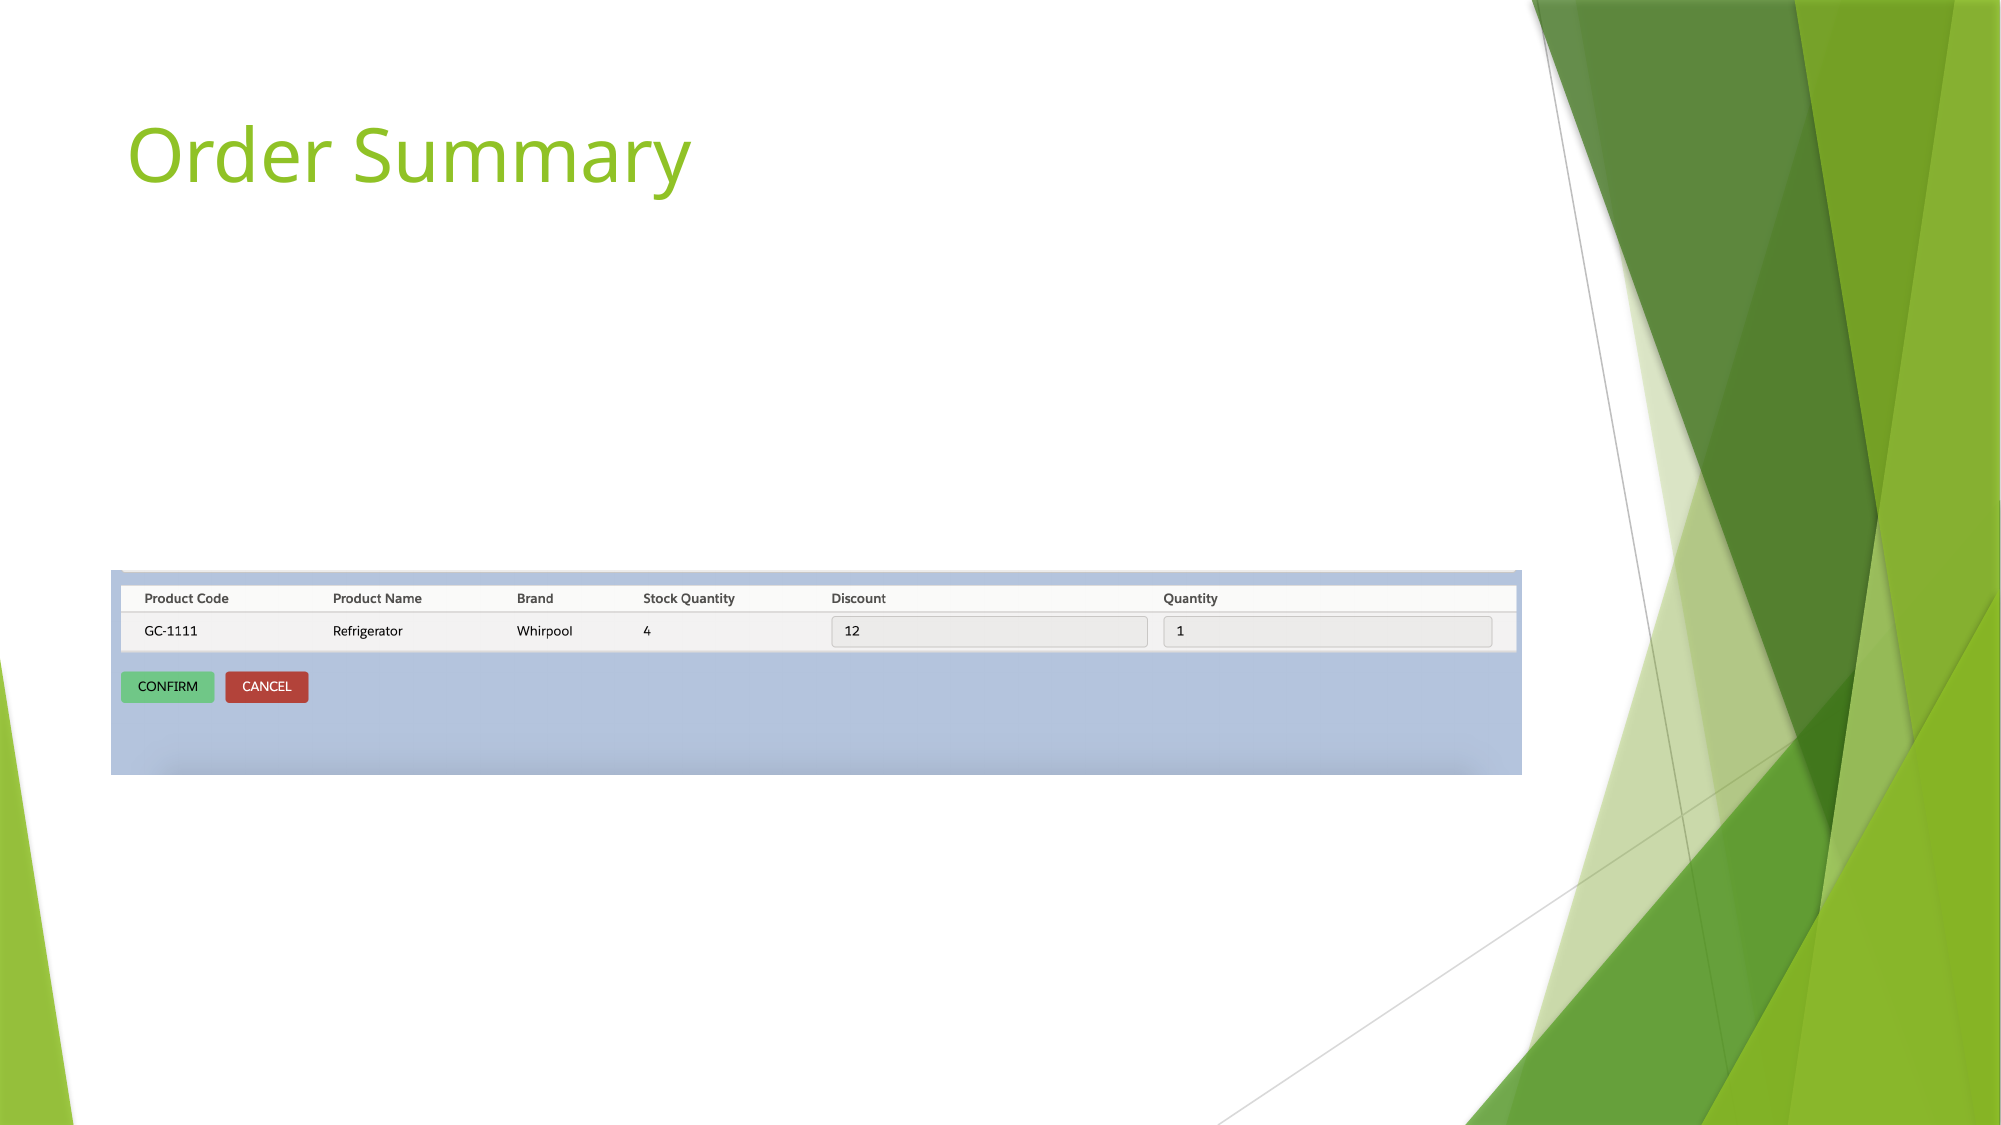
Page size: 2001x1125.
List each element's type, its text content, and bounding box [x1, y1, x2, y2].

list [110, 570, 1522, 776]
title Order Summary [111, 99, 1522, 317]
